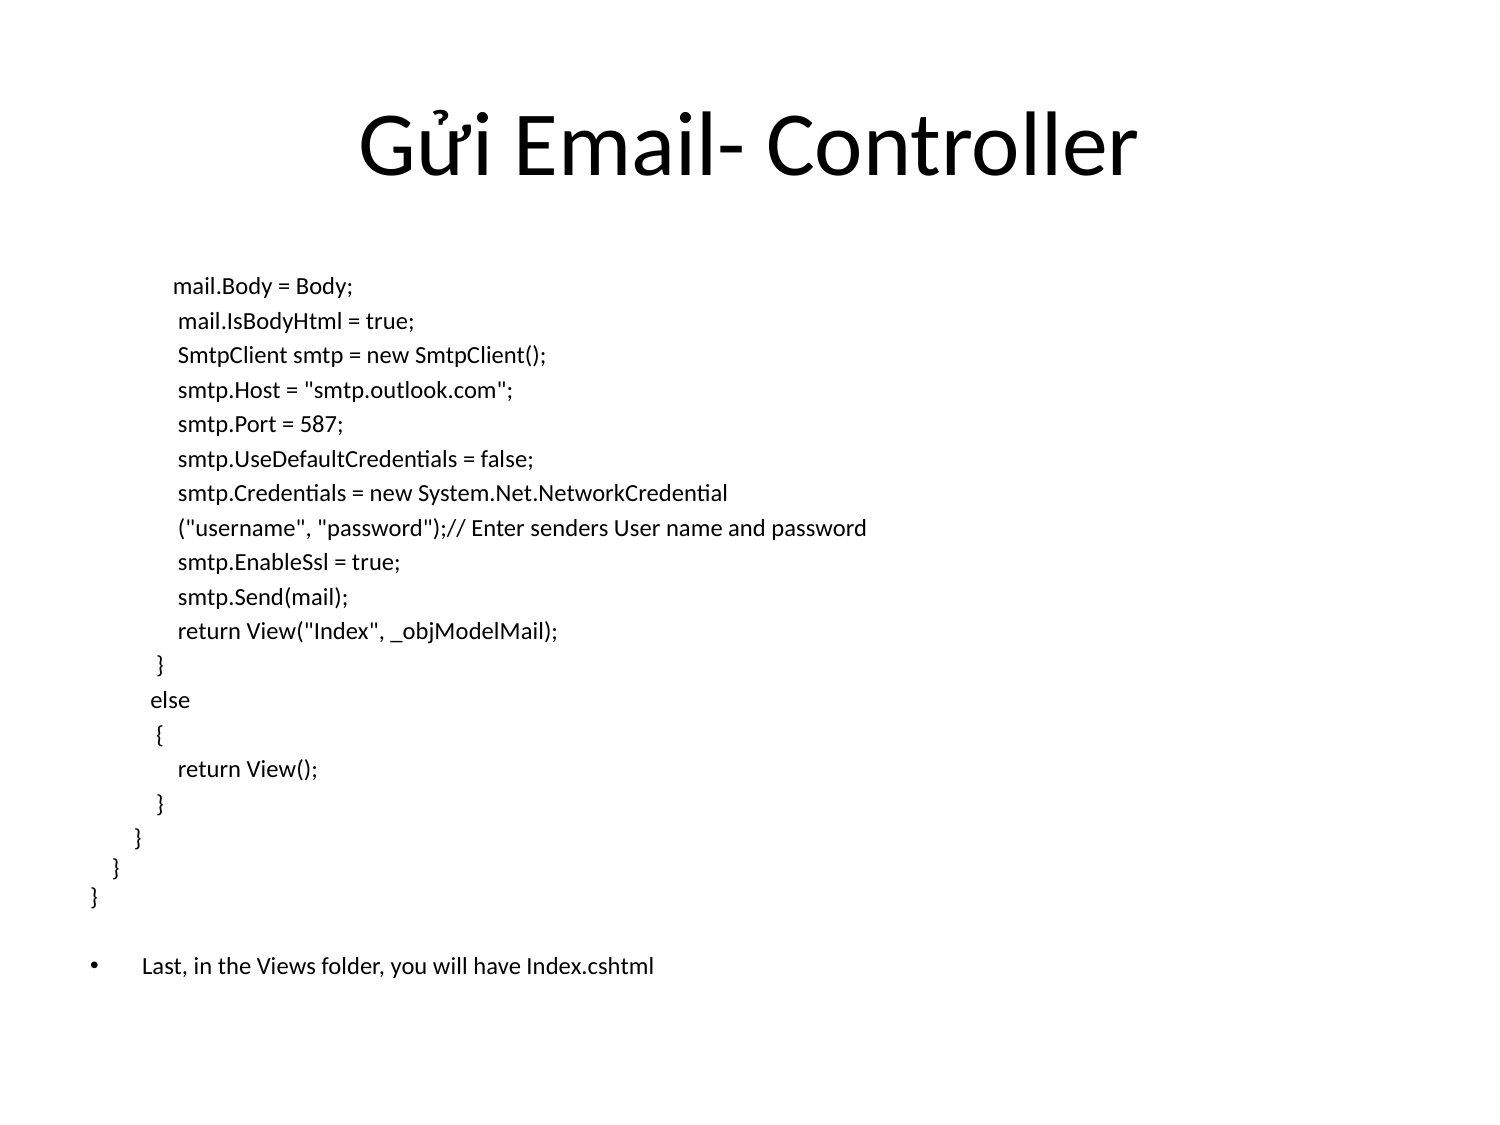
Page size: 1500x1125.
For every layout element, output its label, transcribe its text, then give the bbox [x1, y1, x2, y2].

title Gửi Email- Controller [75, 45, 1425, 233]
list mail.Body = Body; mail.IsBodyHtml = true; SmtpClient smtp = new SmtpClient(); smtp.Host = "smtp.outlook.com"; smtp.Port = 587; smtp.UseDefaultCredentials = false; smtp.Credentials = new System.Net.NetworkCredential ("username", "password");// Enter senders User name and password smtp.EnableSsl = true; smtp.Send(mail); return View("Index", _objModelMail); } else { return View(); } } } } Last, in the Views folder, you will have Index.cshtml [75, 262, 1425, 1005]
